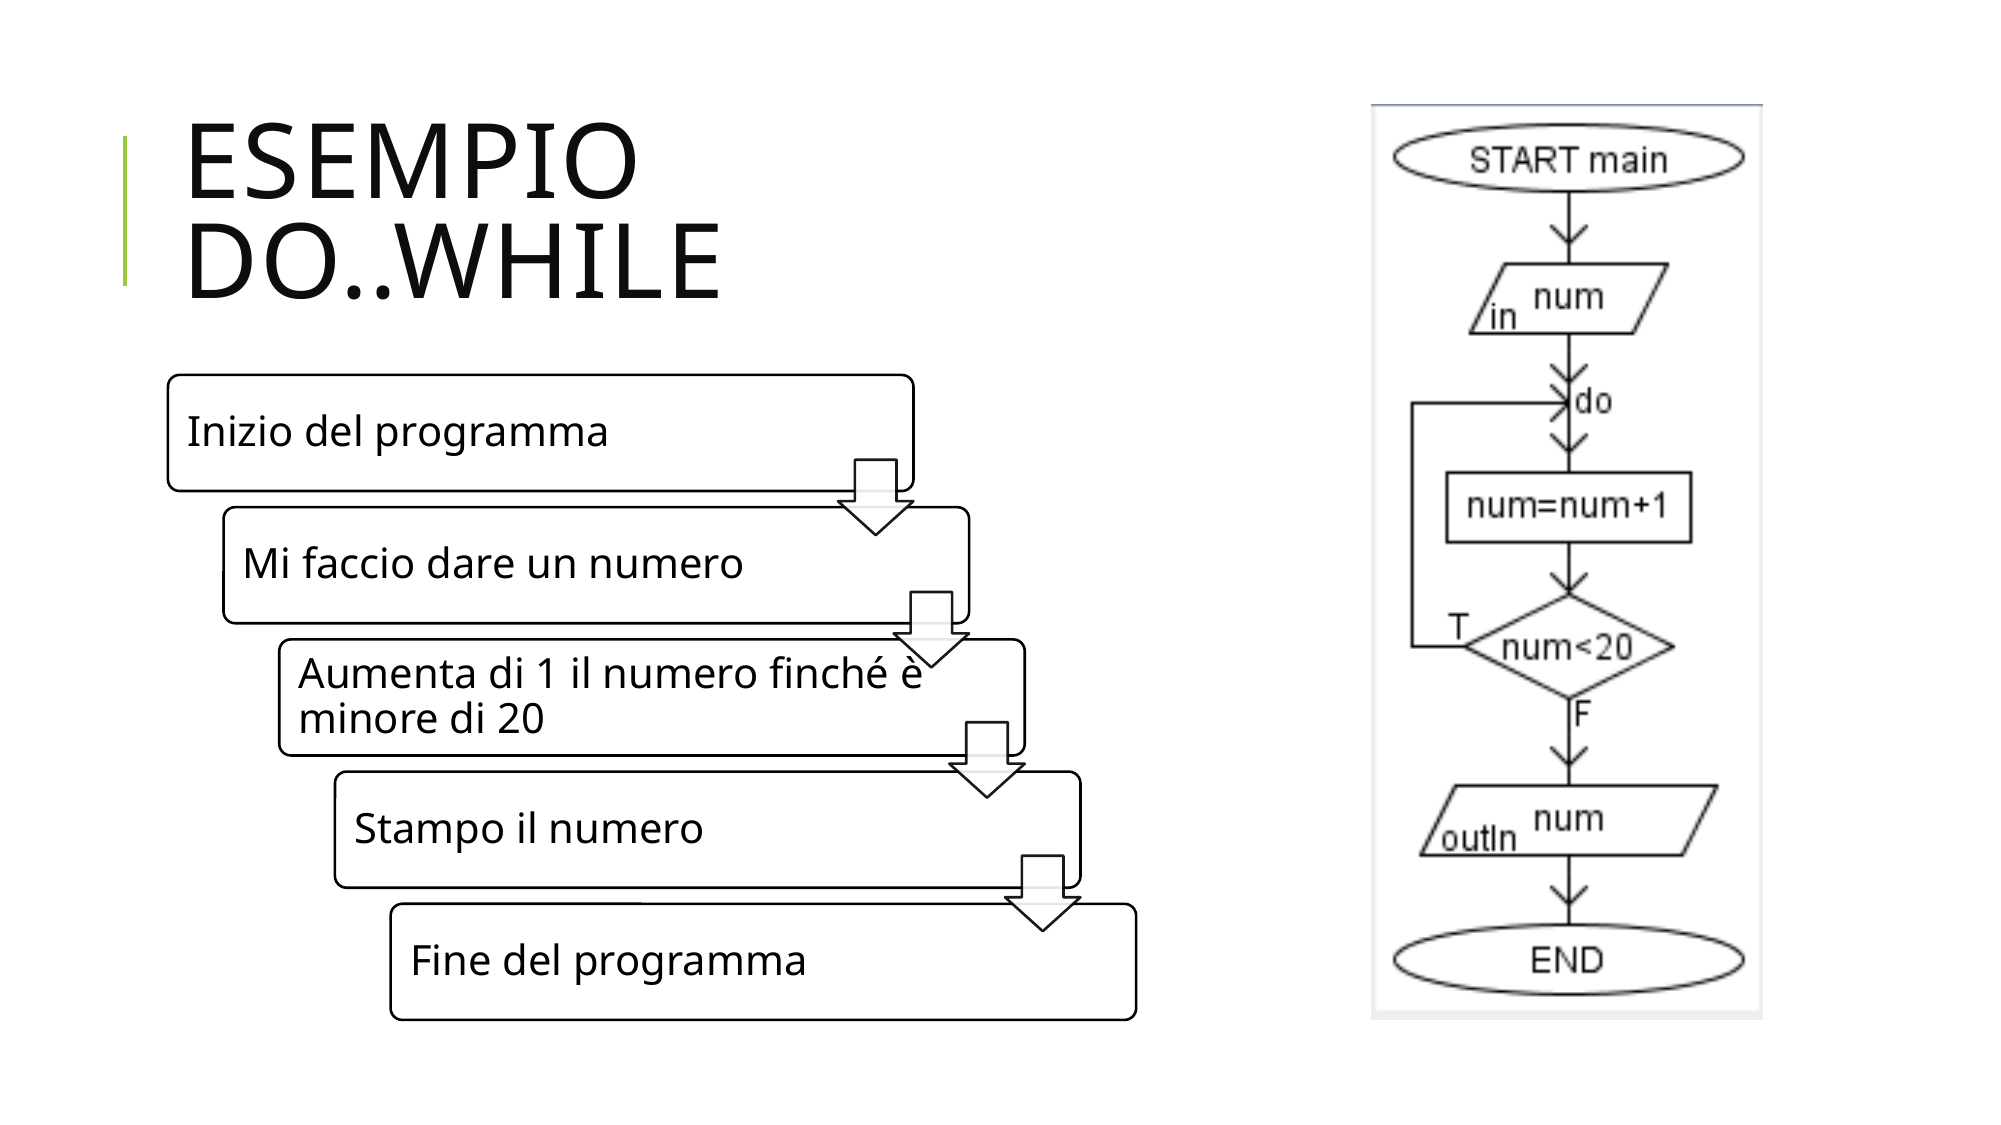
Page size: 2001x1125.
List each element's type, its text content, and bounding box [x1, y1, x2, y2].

title Esempio do..while [168, 96, 1137, 342]
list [167, 374, 1137, 1021]
picture [1371, 104, 1763, 1021]
